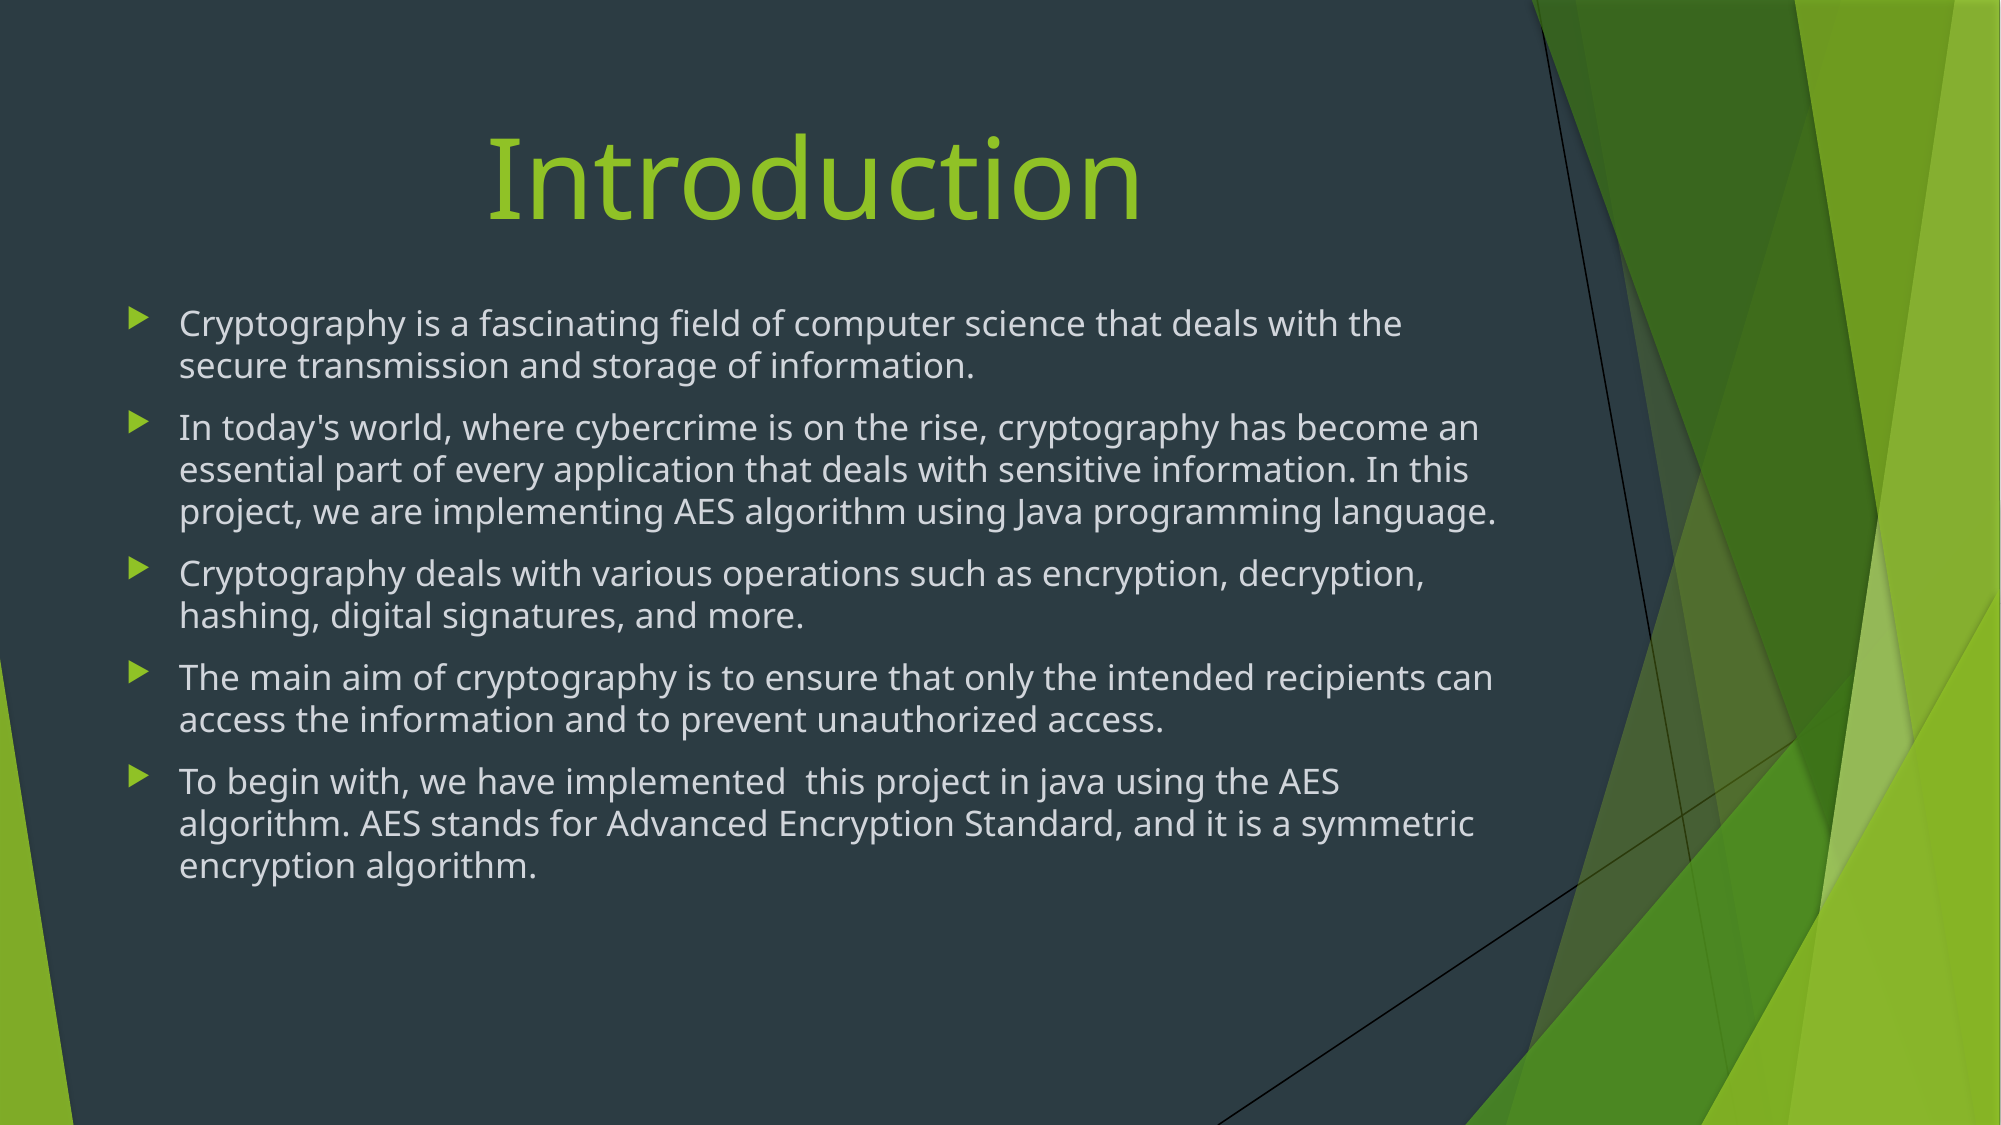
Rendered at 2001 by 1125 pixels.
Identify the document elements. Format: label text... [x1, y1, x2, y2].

title Introduction [111, 99, 1522, 293]
list Cryptography is a fascinating field of computer science that deals with the secure transmission and storage of information. In today's world, where cybercrime is on the rise, cryptography has become an essential part of every application that deals with sensitive information. In this project, we are implementing AES algorithm using Java programming language. Cryptography deals with various operations such as encryption, decryption, hashing, digital signatures, and more. The main aim of cryptography is to ensure that only the intended recipients can access the information and to prevent unauthorized access. To begin with, we have implemented this project in java using the AES algorithm. AES stands for Advanced Encryption Standard, and it is a symmetric encryption algorithm. [111, 293, 1522, 931]
